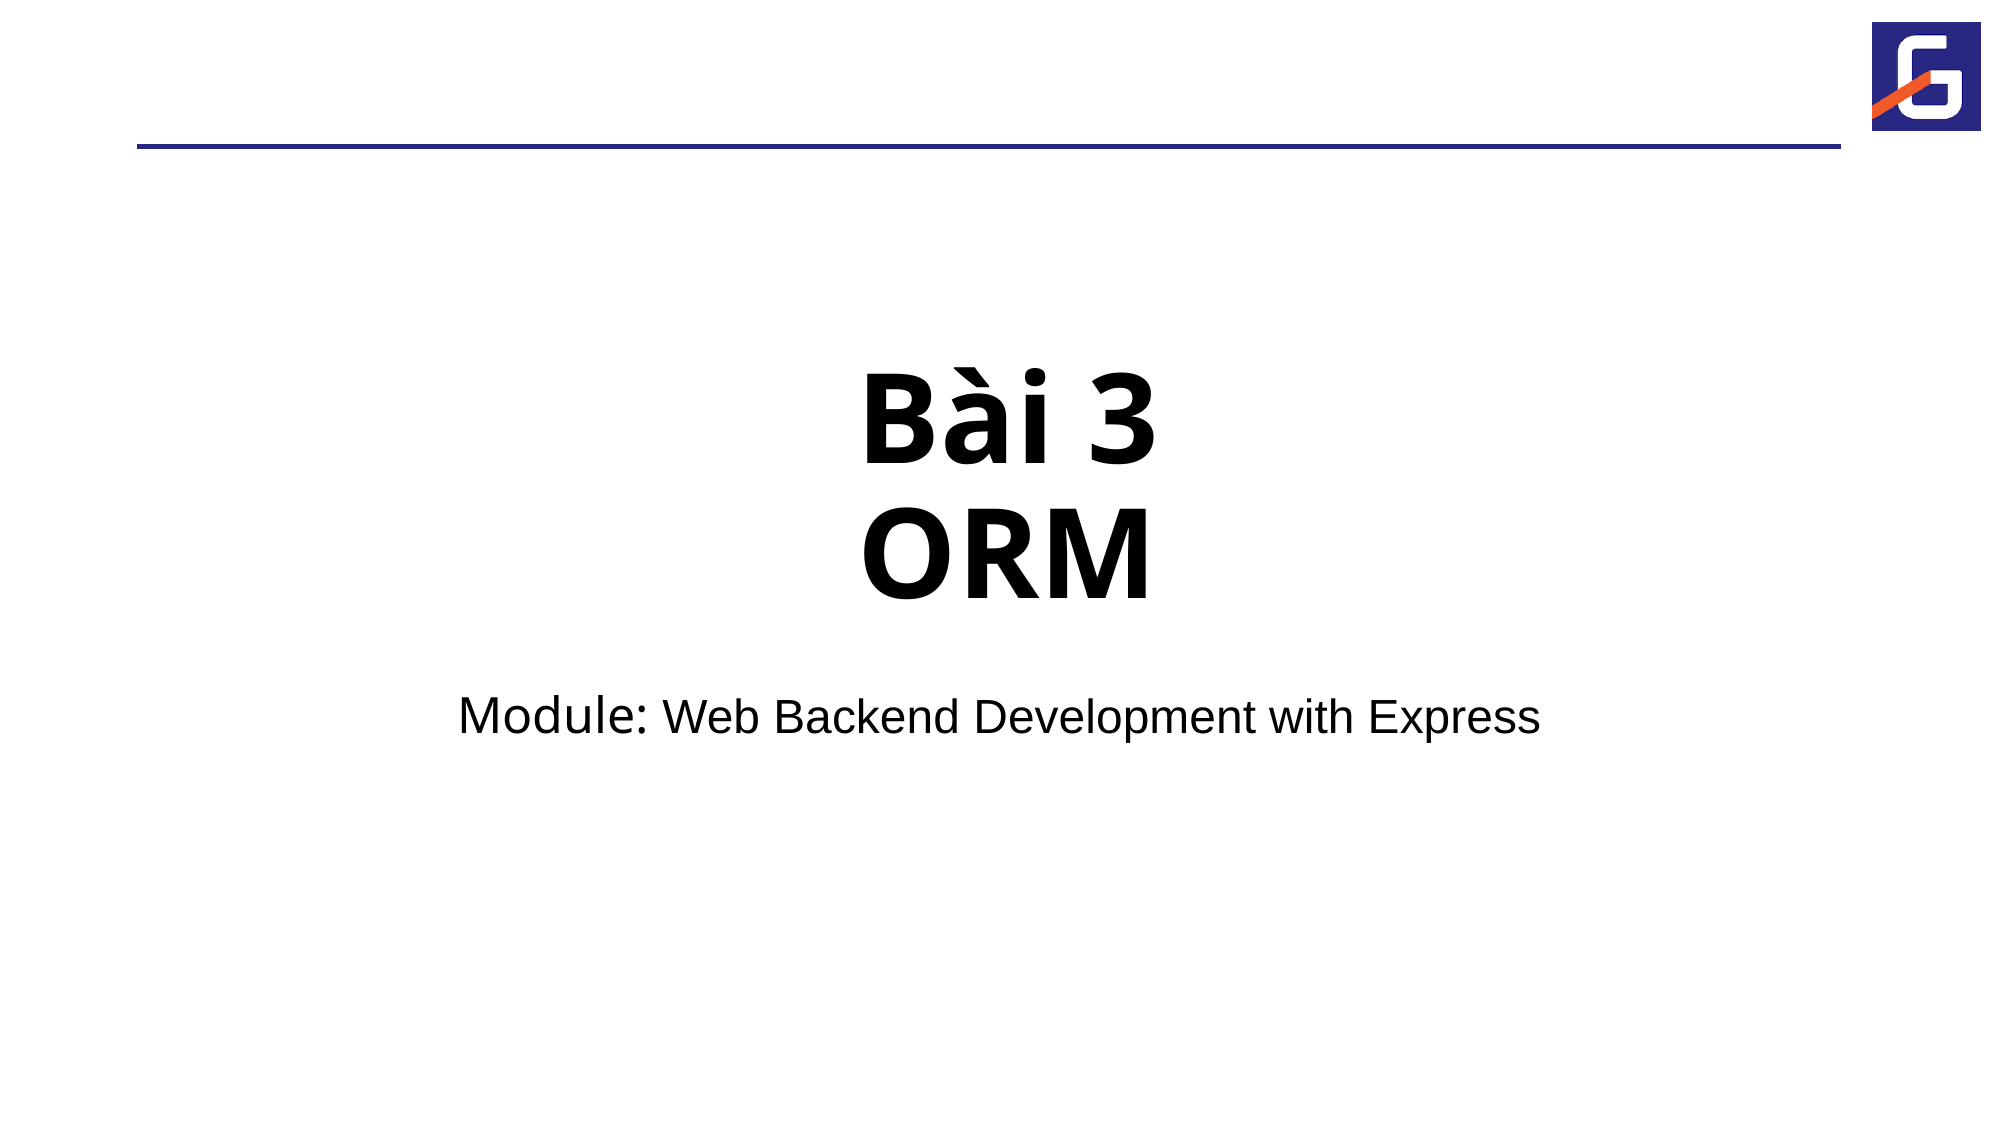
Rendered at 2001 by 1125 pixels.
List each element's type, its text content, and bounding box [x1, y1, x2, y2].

title Bài 3 ORM [219, 184, 1797, 634]
picture [1872, 22, 1981, 131]
subtitle Module: Web Backend Development with Express [249, 682, 1750, 955]
